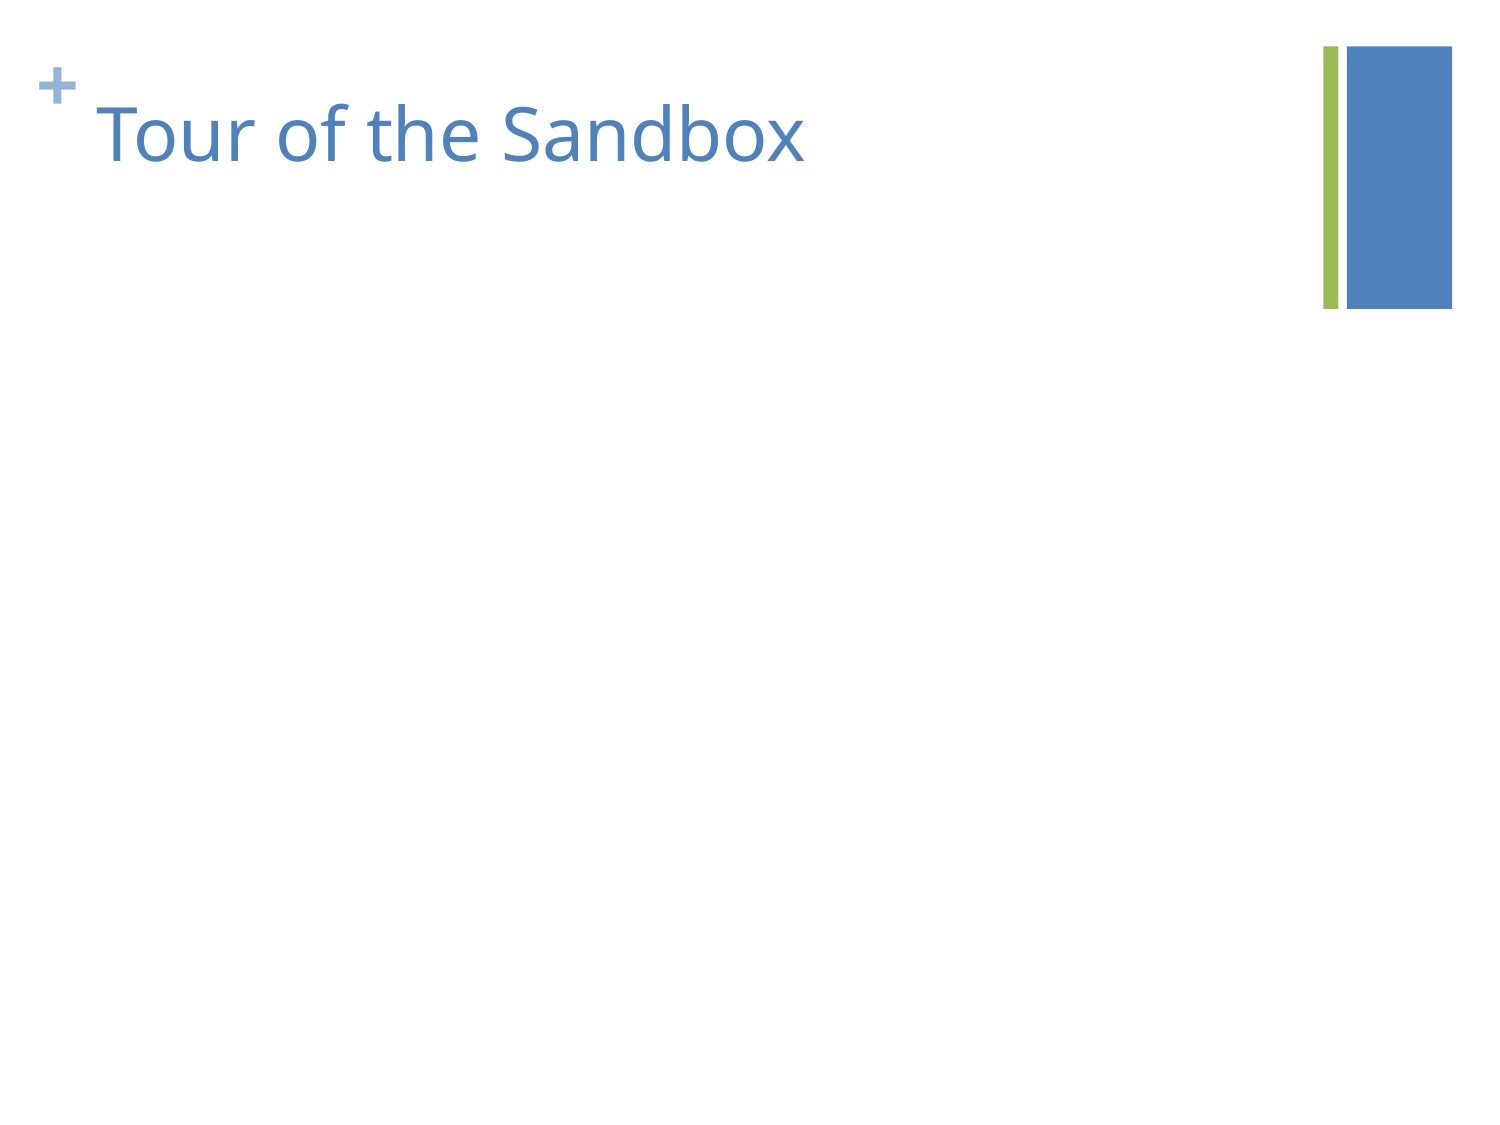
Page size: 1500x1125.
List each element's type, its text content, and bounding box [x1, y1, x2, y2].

title Tour of the Sandbox [81, 79, 1322, 263]
